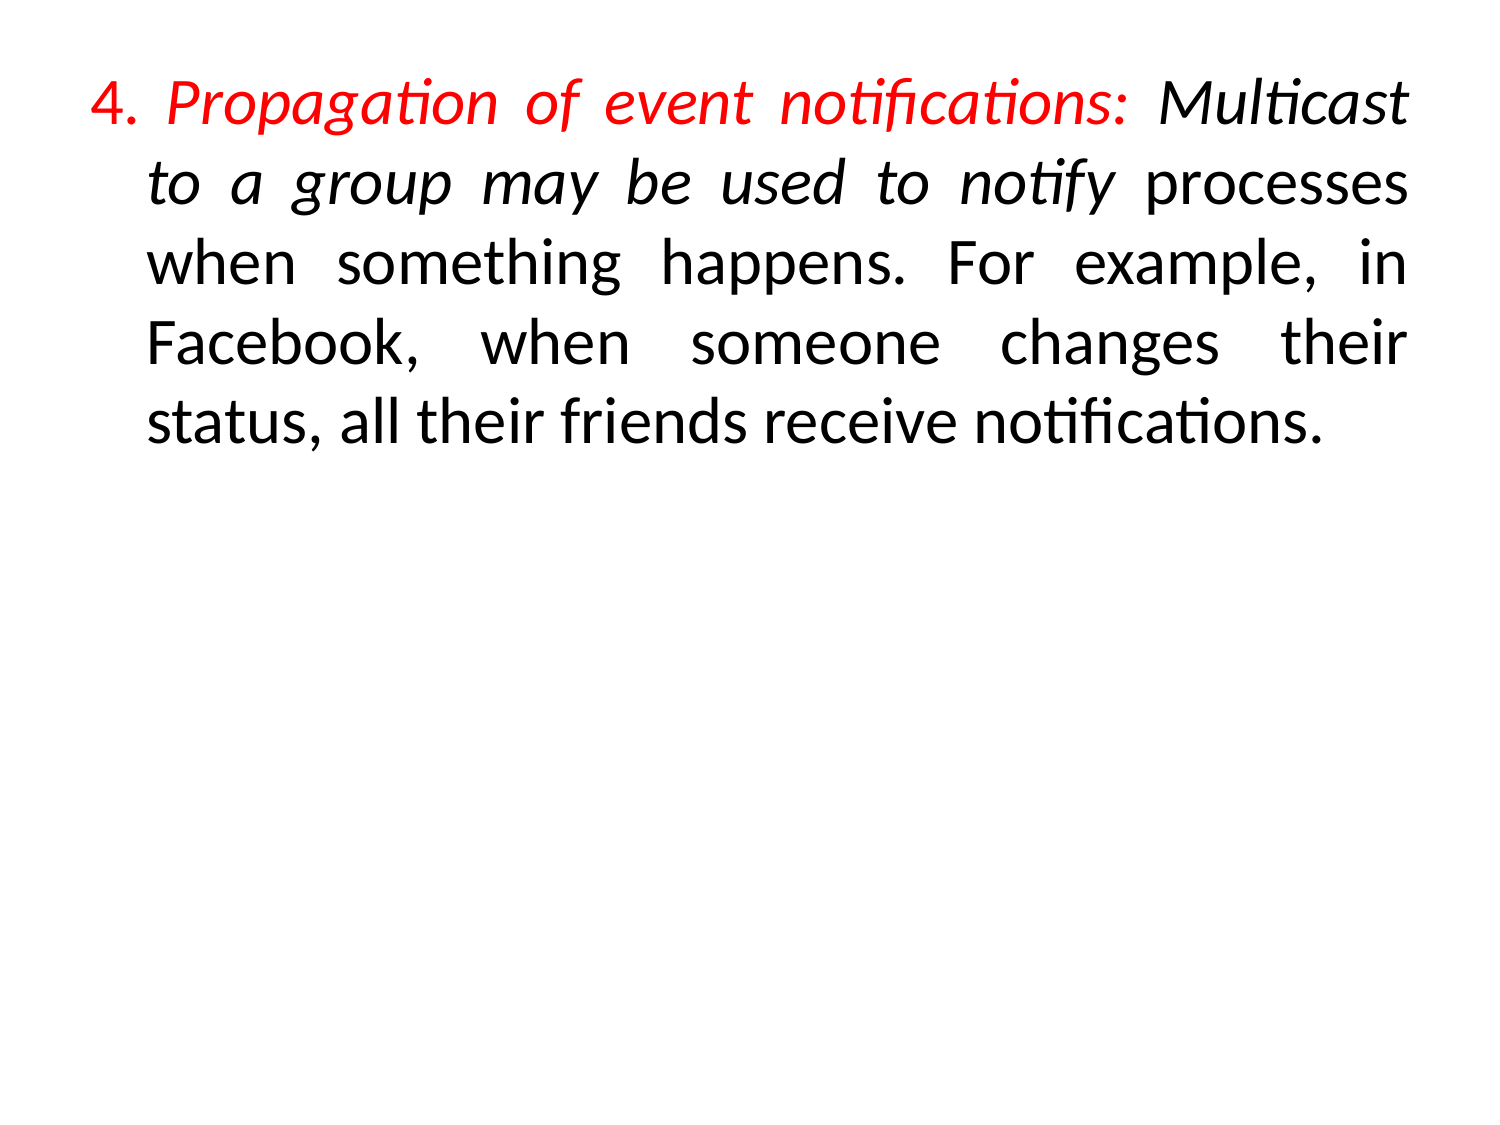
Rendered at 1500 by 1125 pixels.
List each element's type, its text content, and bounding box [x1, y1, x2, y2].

list 4. Propagation of event notifications: Multicast to a group may be used to notify processes when something happens. For example, in Facebook, when someone changes their status, all their friends receive notifications. [75, 50, 1425, 1005]
